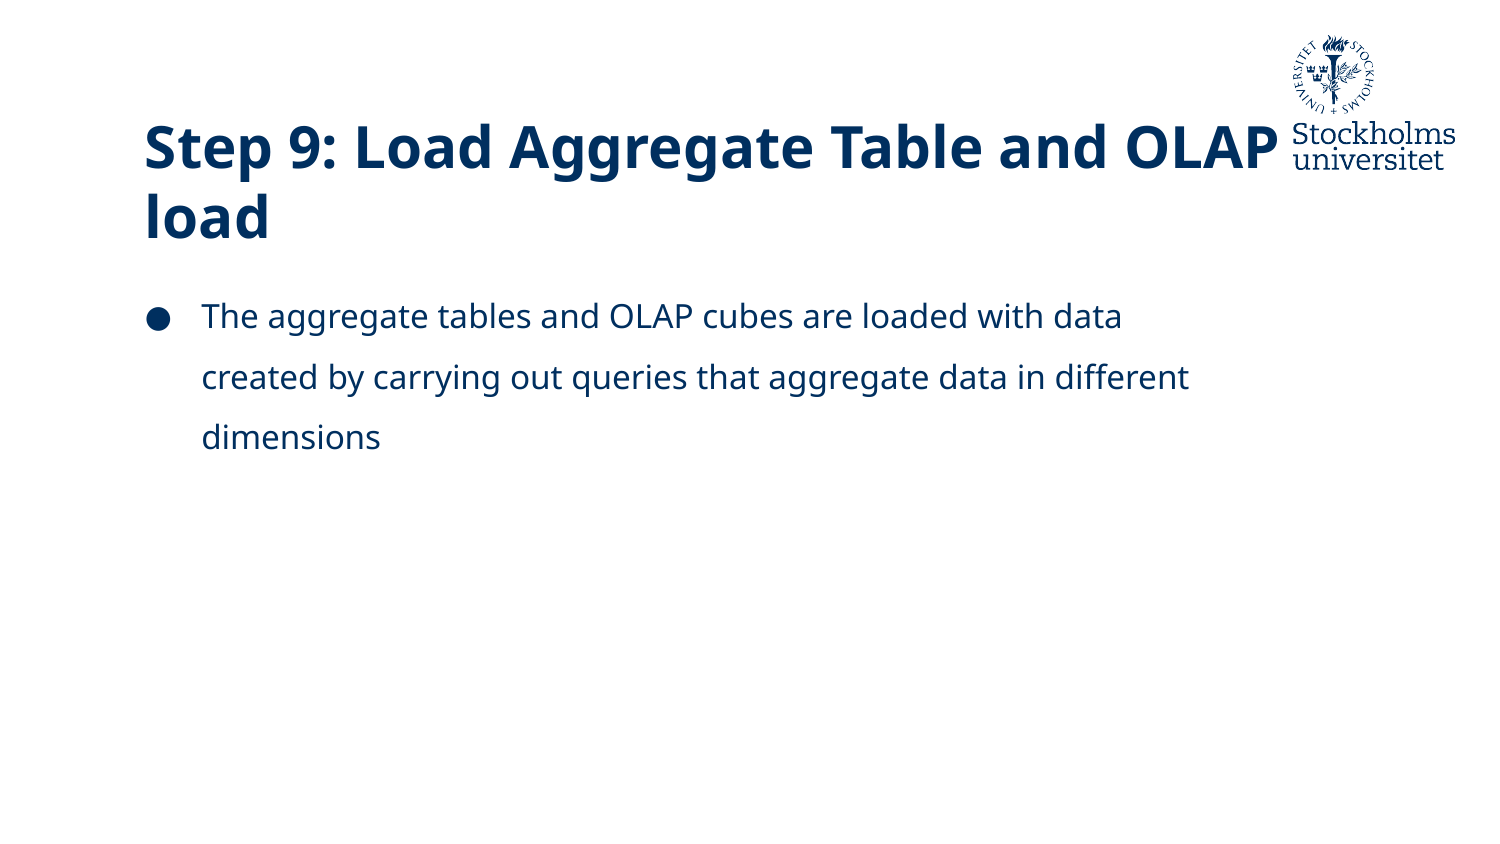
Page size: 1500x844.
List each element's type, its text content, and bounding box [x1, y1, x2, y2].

list The aggregate tables and OLAP cubes are loaded with data created by carrying out queries that aggregate data in different dimensions [129, 267, 1254, 800]
title Step 9: Load Aggregate Table and OLAP load [129, 102, 1334, 201]
picture [1293, 35, 1455, 170]
